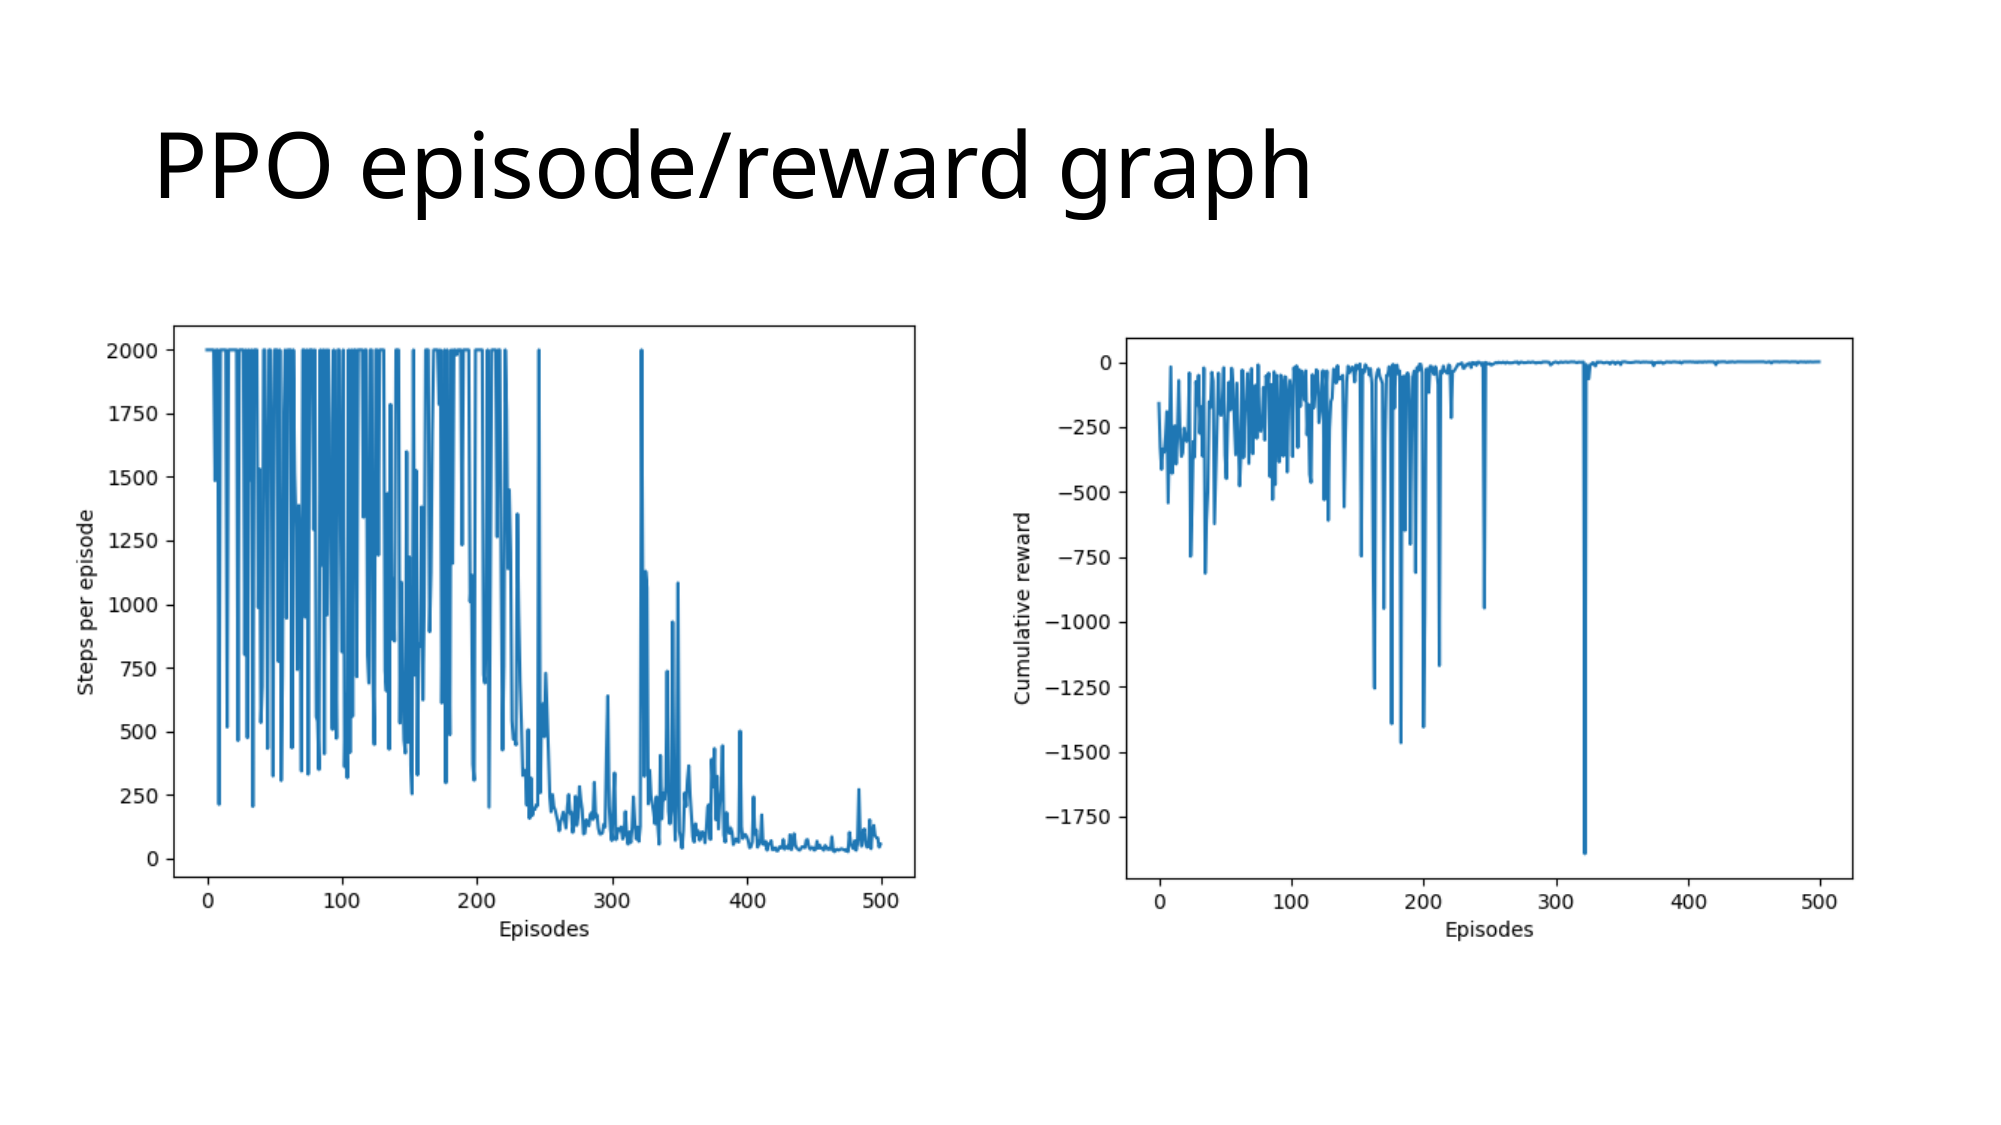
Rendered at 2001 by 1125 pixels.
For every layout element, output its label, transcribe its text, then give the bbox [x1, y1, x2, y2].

title PPO episode/reward graph [137, 59, 1863, 253]
picture [54, 239, 1946, 956]
